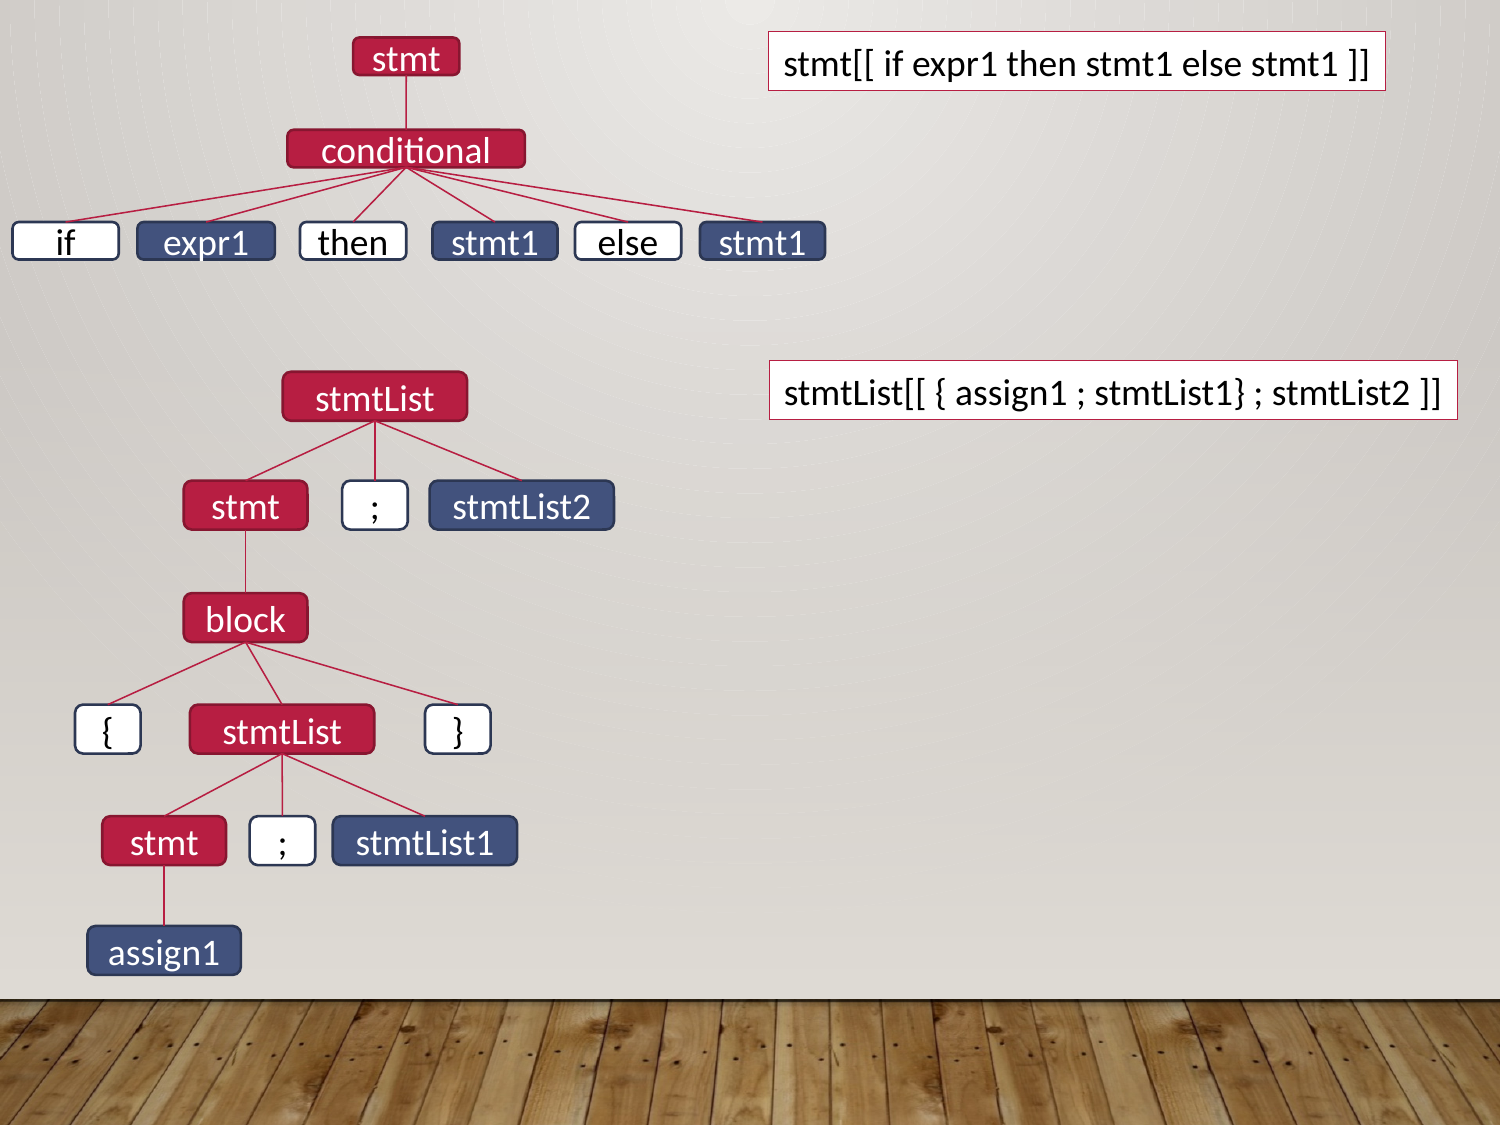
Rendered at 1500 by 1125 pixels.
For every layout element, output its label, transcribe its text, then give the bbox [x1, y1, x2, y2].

text_box conditional [286, 128, 527, 166]
text_box ; [340, 481, 410, 531]
text_box } [423, 703, 492, 755]
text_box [281, 753, 426, 817]
text_box stmt1 [431, 223, 559, 261]
text_box ; [248, 817, 317, 867]
text_box if [11, 220, 121, 261]
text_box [107, 641, 245, 705]
text_box stmtList [281, 370, 469, 420]
text_box stmtList2 [428, 479, 616, 531]
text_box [245, 641, 459, 705]
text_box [65, 166, 206, 223]
text_box stmt [182, 479, 309, 531]
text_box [163, 753, 281, 817]
text_box stmtList1 [331, 814, 519, 867]
text_box stmtList [188, 705, 376, 753]
text_box { [73, 703, 142, 755]
text_box else [573, 223, 683, 261]
text_box assign1 [86, 924, 243, 977]
text_box stmt[[ if expr1 then stmt1 else stmt1 ]] [768, 31, 1386, 91]
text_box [206, 166, 352, 223]
text_box then [298, 223, 408, 261]
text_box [405, 166, 763, 223]
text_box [374, 420, 523, 481]
text_box expr1 [136, 223, 277, 261]
text_box stmt [100, 814, 228, 867]
picture [0, 999, 1500, 1125]
text_box block [182, 591, 309, 641]
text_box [245, 420, 374, 481]
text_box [352, 166, 405, 223]
text_box stmtList[[ { assign1 ; stmtList1} ; stmtList2 ]] [769, 360, 1458, 420]
text_box stmt1 [698, 220, 827, 261]
text_box stmt [351, 36, 461, 77]
